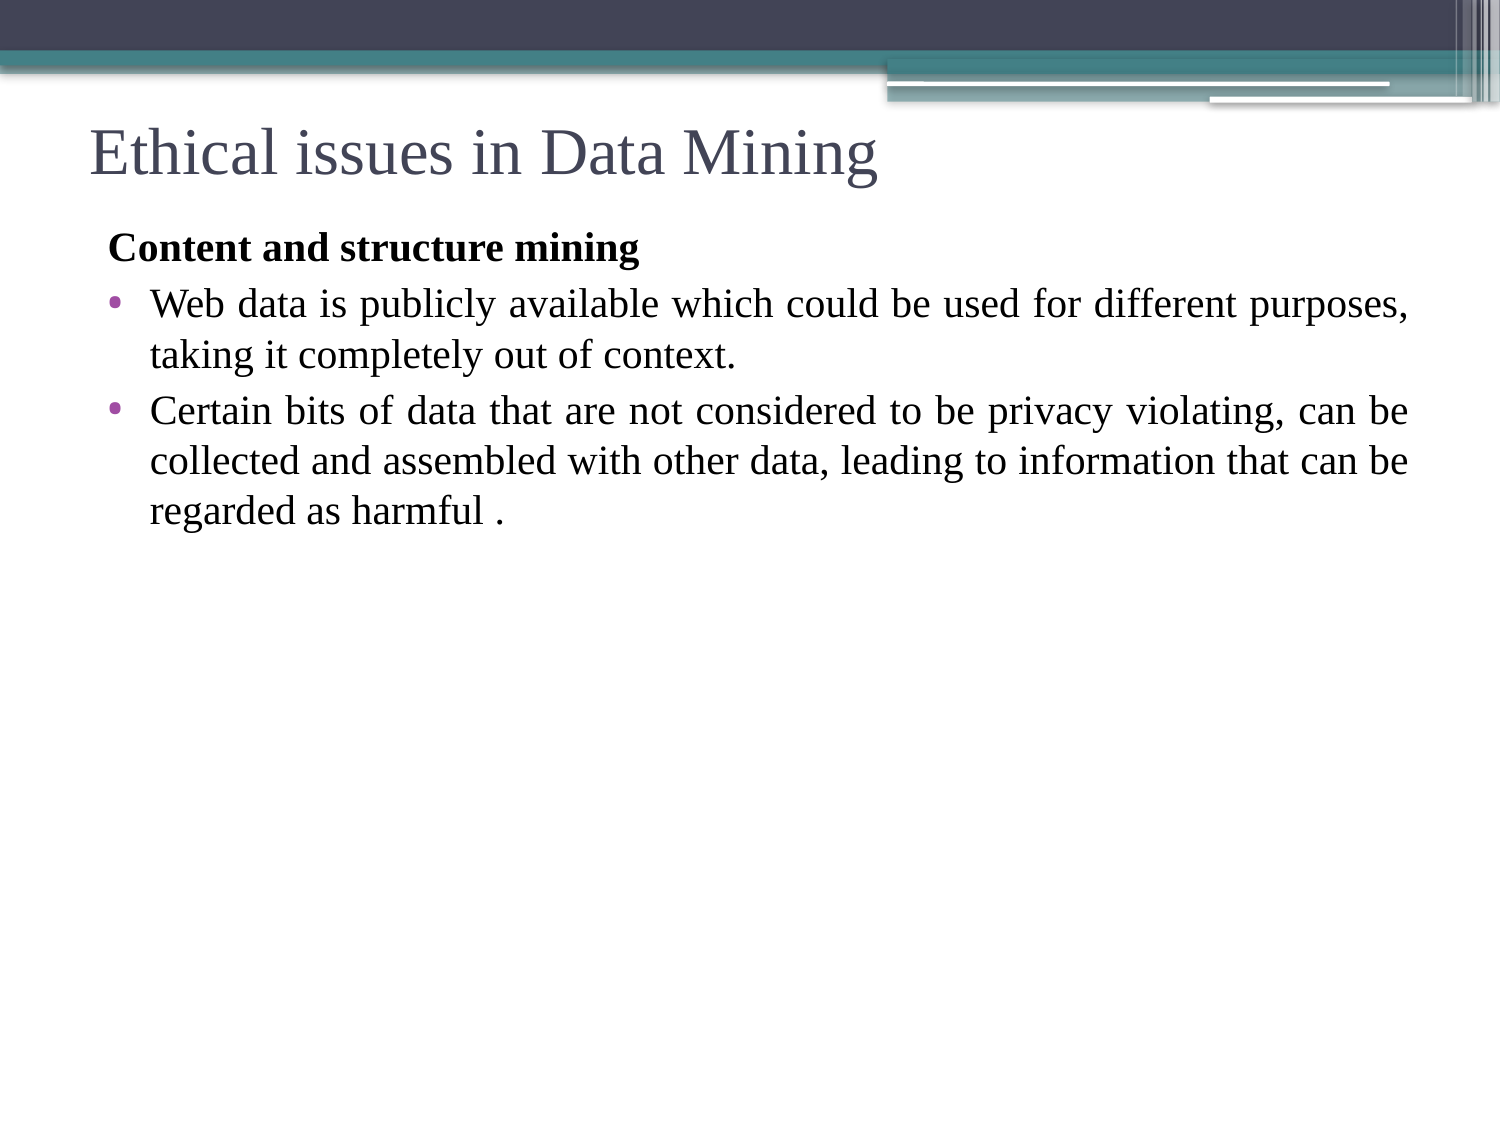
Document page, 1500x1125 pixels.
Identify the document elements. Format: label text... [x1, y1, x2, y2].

title Ethical issues in Data Mining [75, 99, 1425, 212]
list Content and structure mining Web data is publicly available which could be used for different purposes, taking it completely out of context. Certain bits of data that are not considered to be privacy violating, can be collected and assembled with other data, leading to information that can be regarded as harmful . [75, 212, 1425, 1075]
